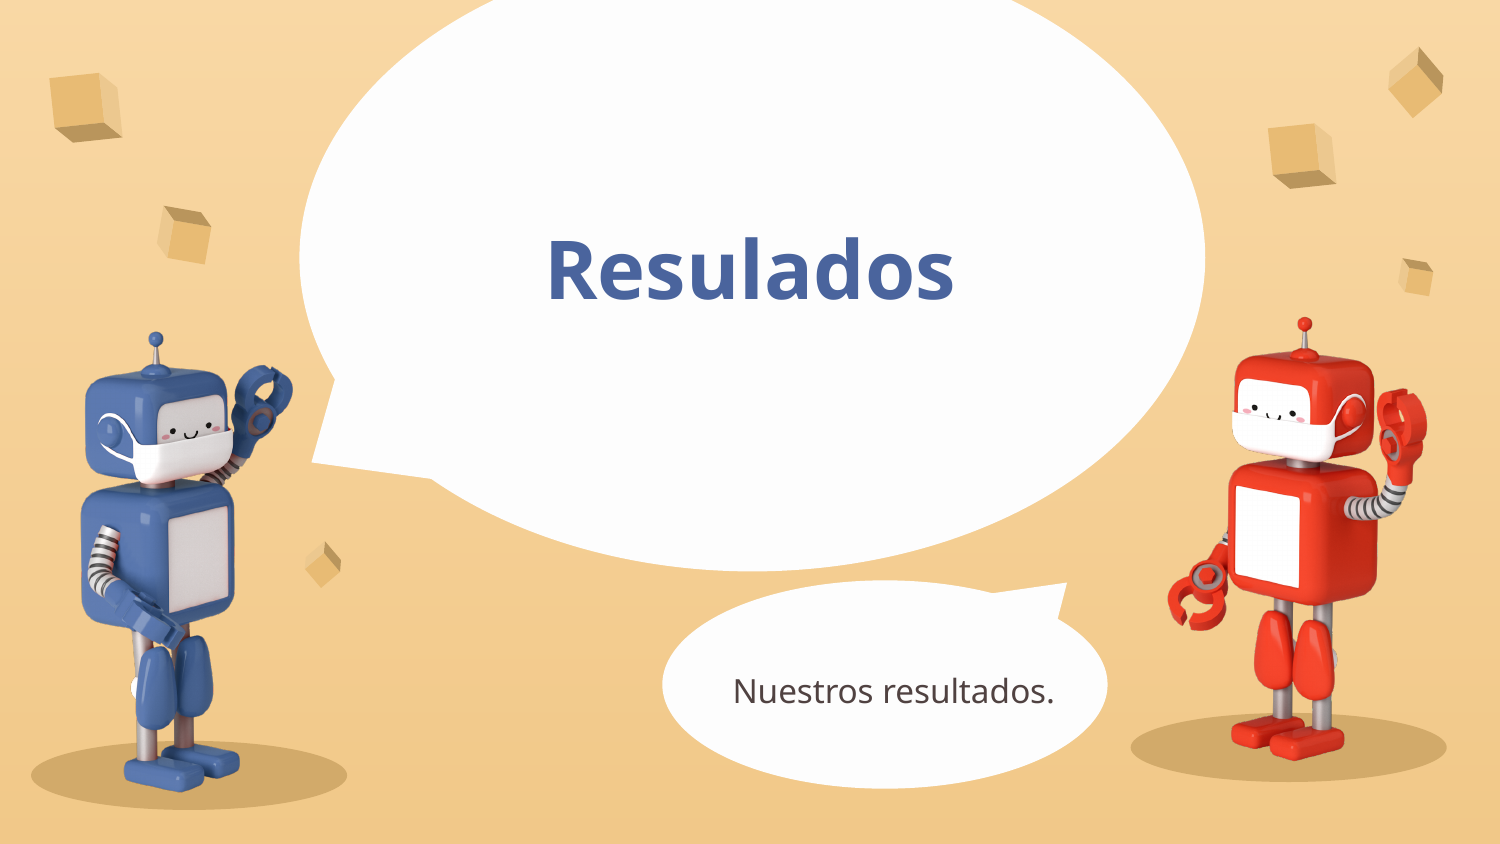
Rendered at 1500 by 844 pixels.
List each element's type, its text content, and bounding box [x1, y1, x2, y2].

title Resulados [362, 194, 1138, 331]
subtitle Nuestros resultados. [677, 654, 1111, 785]
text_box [1130, 293, 1447, 786]
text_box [30, 306, 368, 823]
